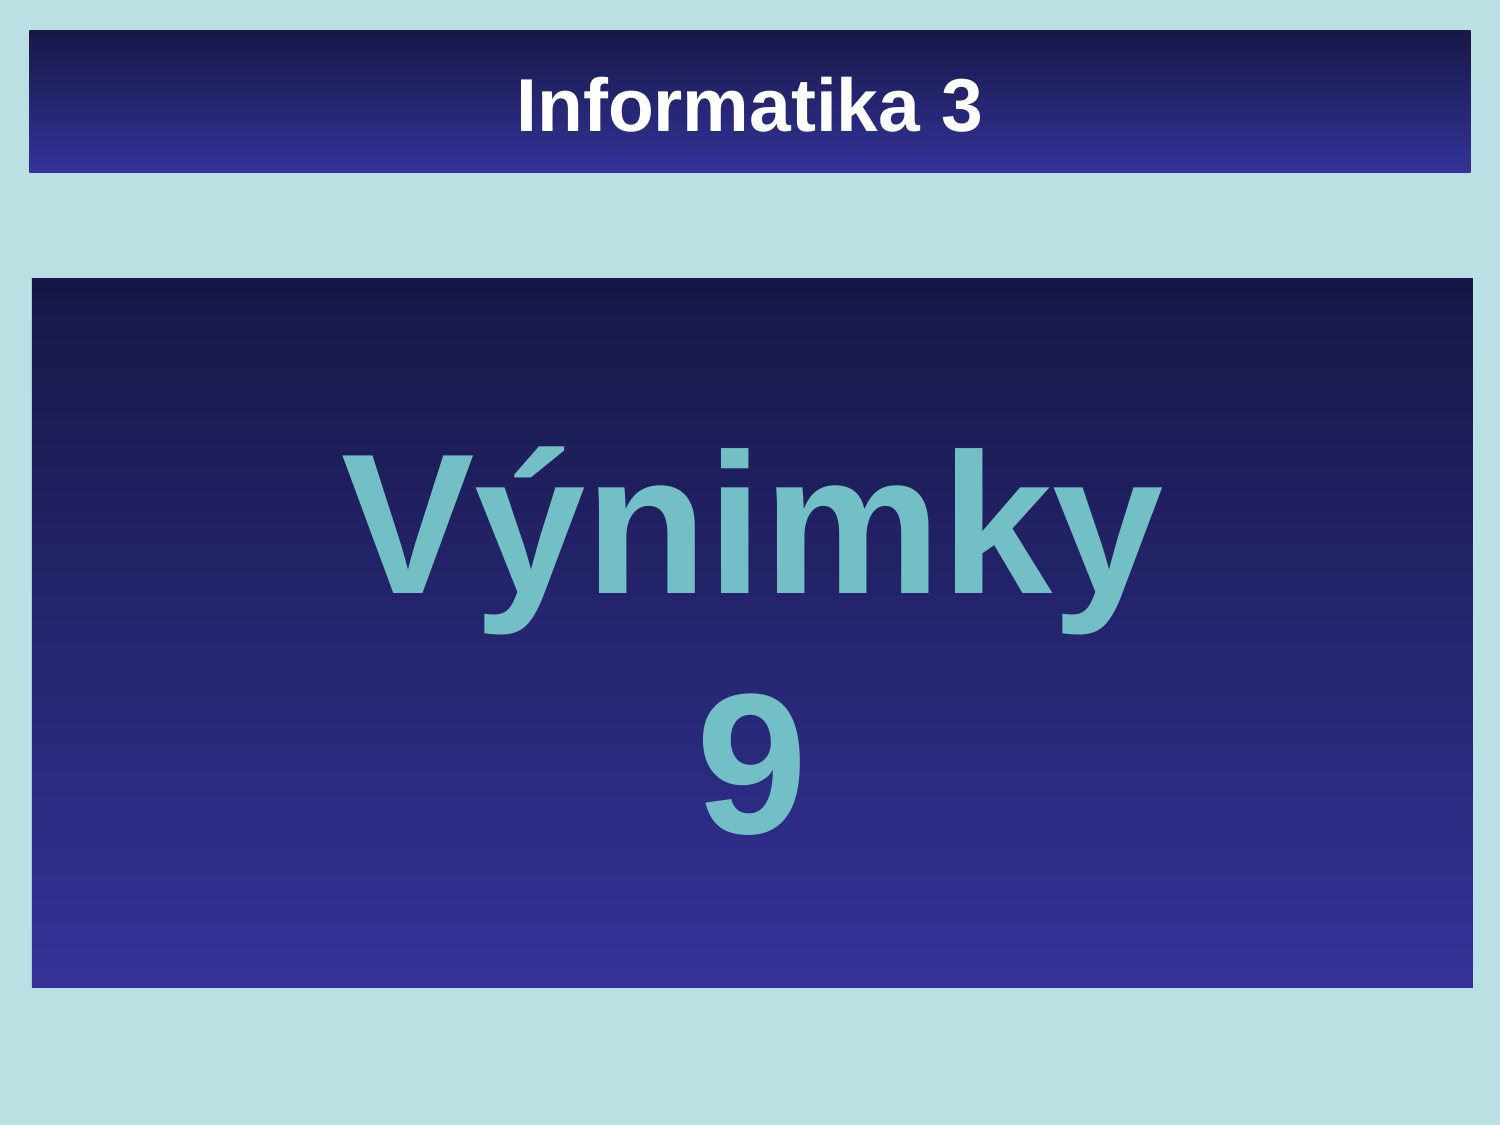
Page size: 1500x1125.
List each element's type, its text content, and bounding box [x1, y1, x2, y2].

text_box Informatika 3 [29, 30, 1471, 173]
text_box Výnimky 9 [31, 278, 1473, 988]
